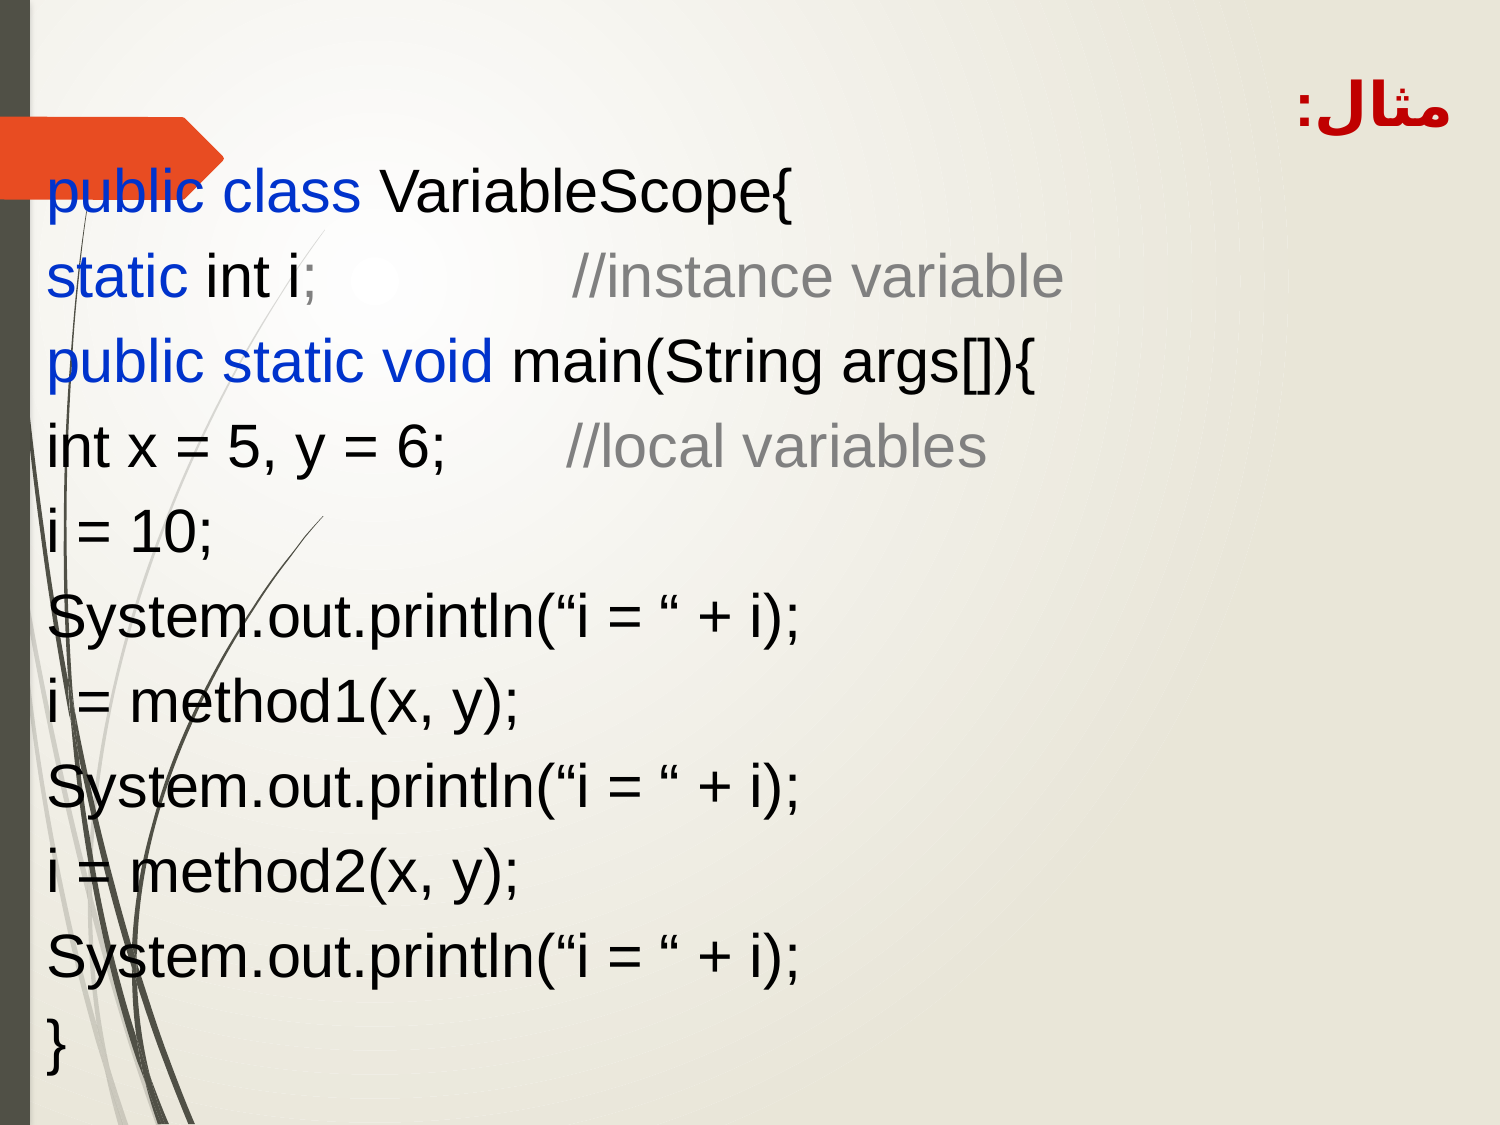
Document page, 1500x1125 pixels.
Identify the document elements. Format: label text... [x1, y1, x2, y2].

text_box مثال: public class VariableScope{ static int i; //instance variable public static void main(String args[]){ int x = 5, y = 6; //local variables i = 10; System.out.println(“i = “ + i); i = method1(x, y); System.out.println(“i = “ + i); i = method2(x, y); System.out.println(“i = “ + i); } [31, 58, 1469, 1088]
